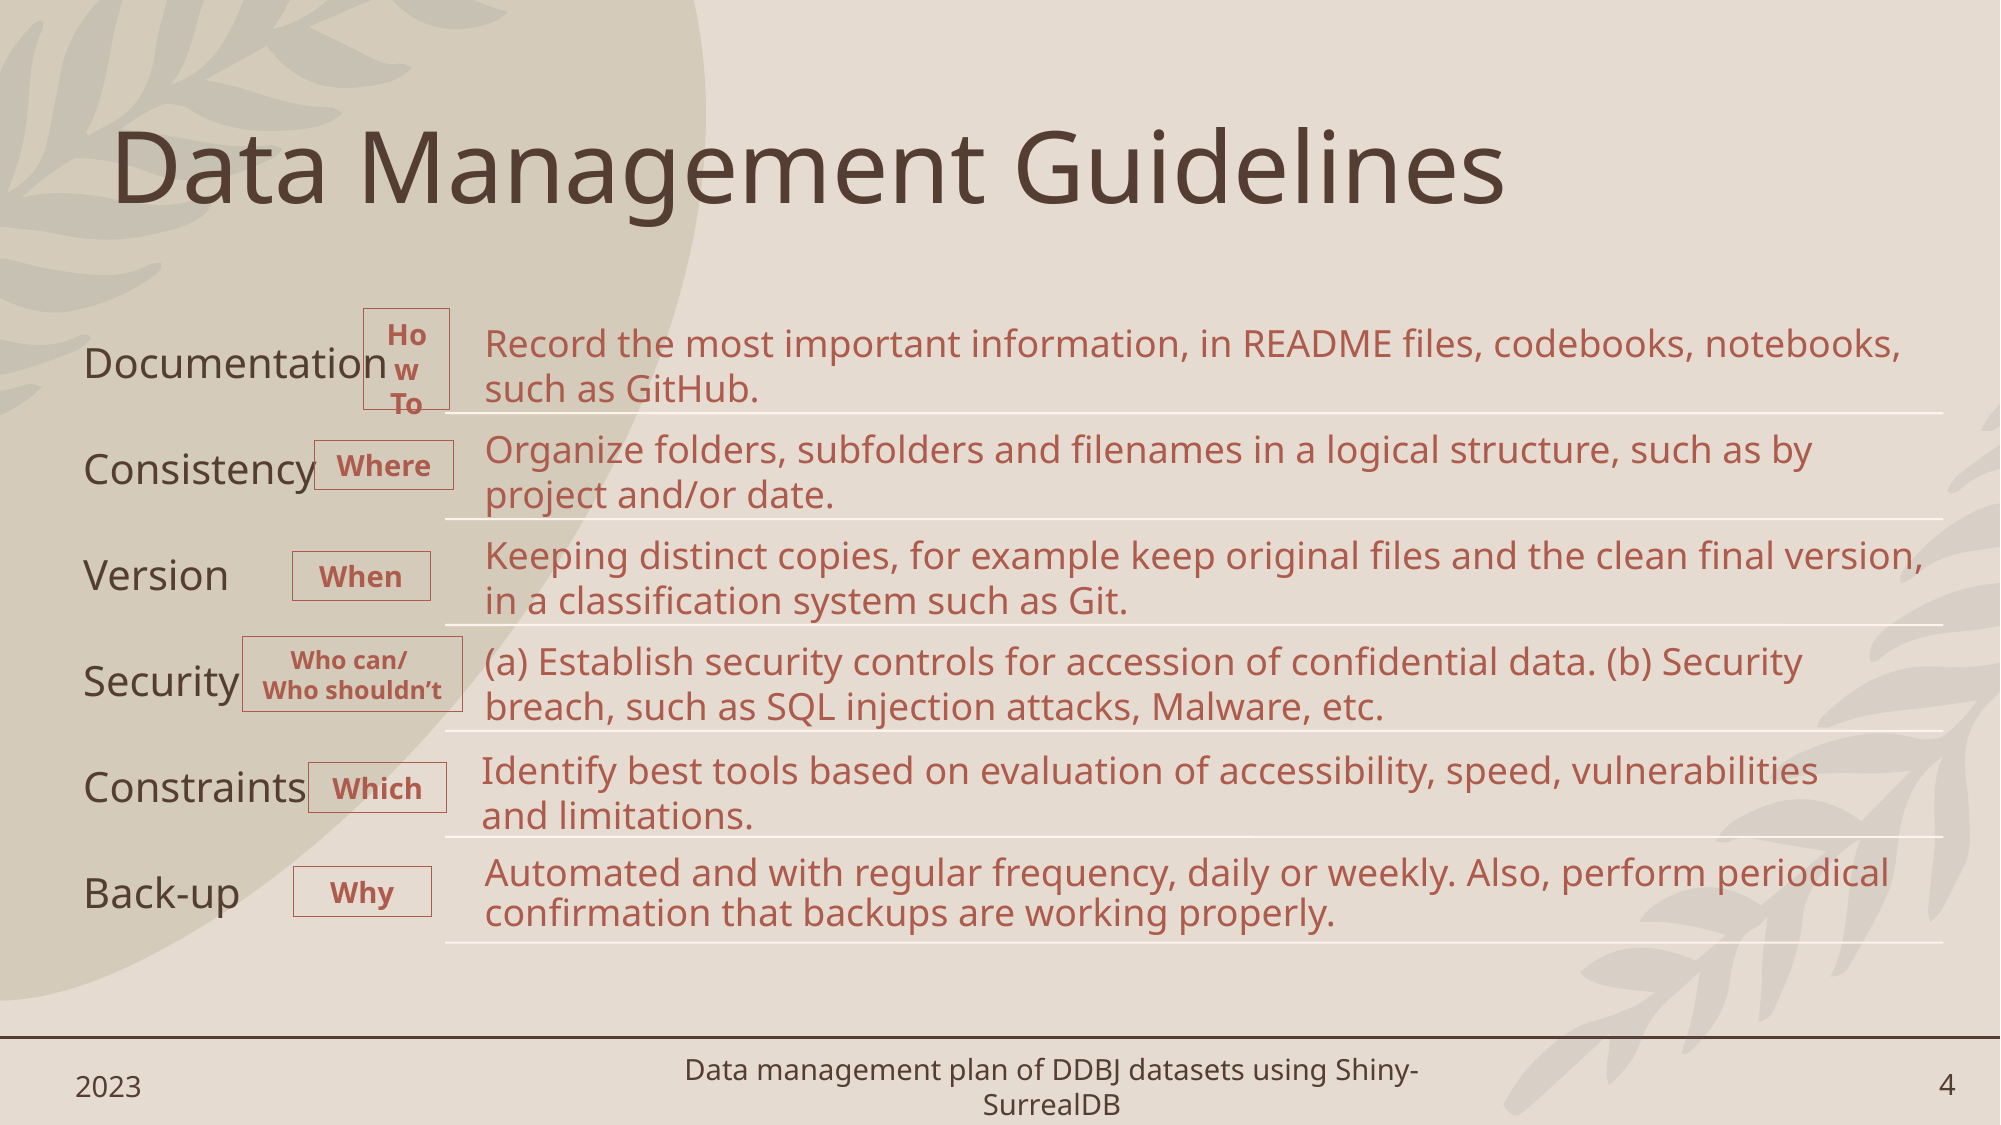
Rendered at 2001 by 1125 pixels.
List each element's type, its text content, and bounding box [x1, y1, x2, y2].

slide_number 4 [1808, 1060, 1971, 1112]
title Data Management Guidelines [94, 115, 1820, 227]
footer Data management plan of DDBJ datasets using Shiny-SurrealDB [627, 1060, 1478, 1112]
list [70, 311, 1944, 948]
slide_number 2023 [60, 1060, 222, 1112]
